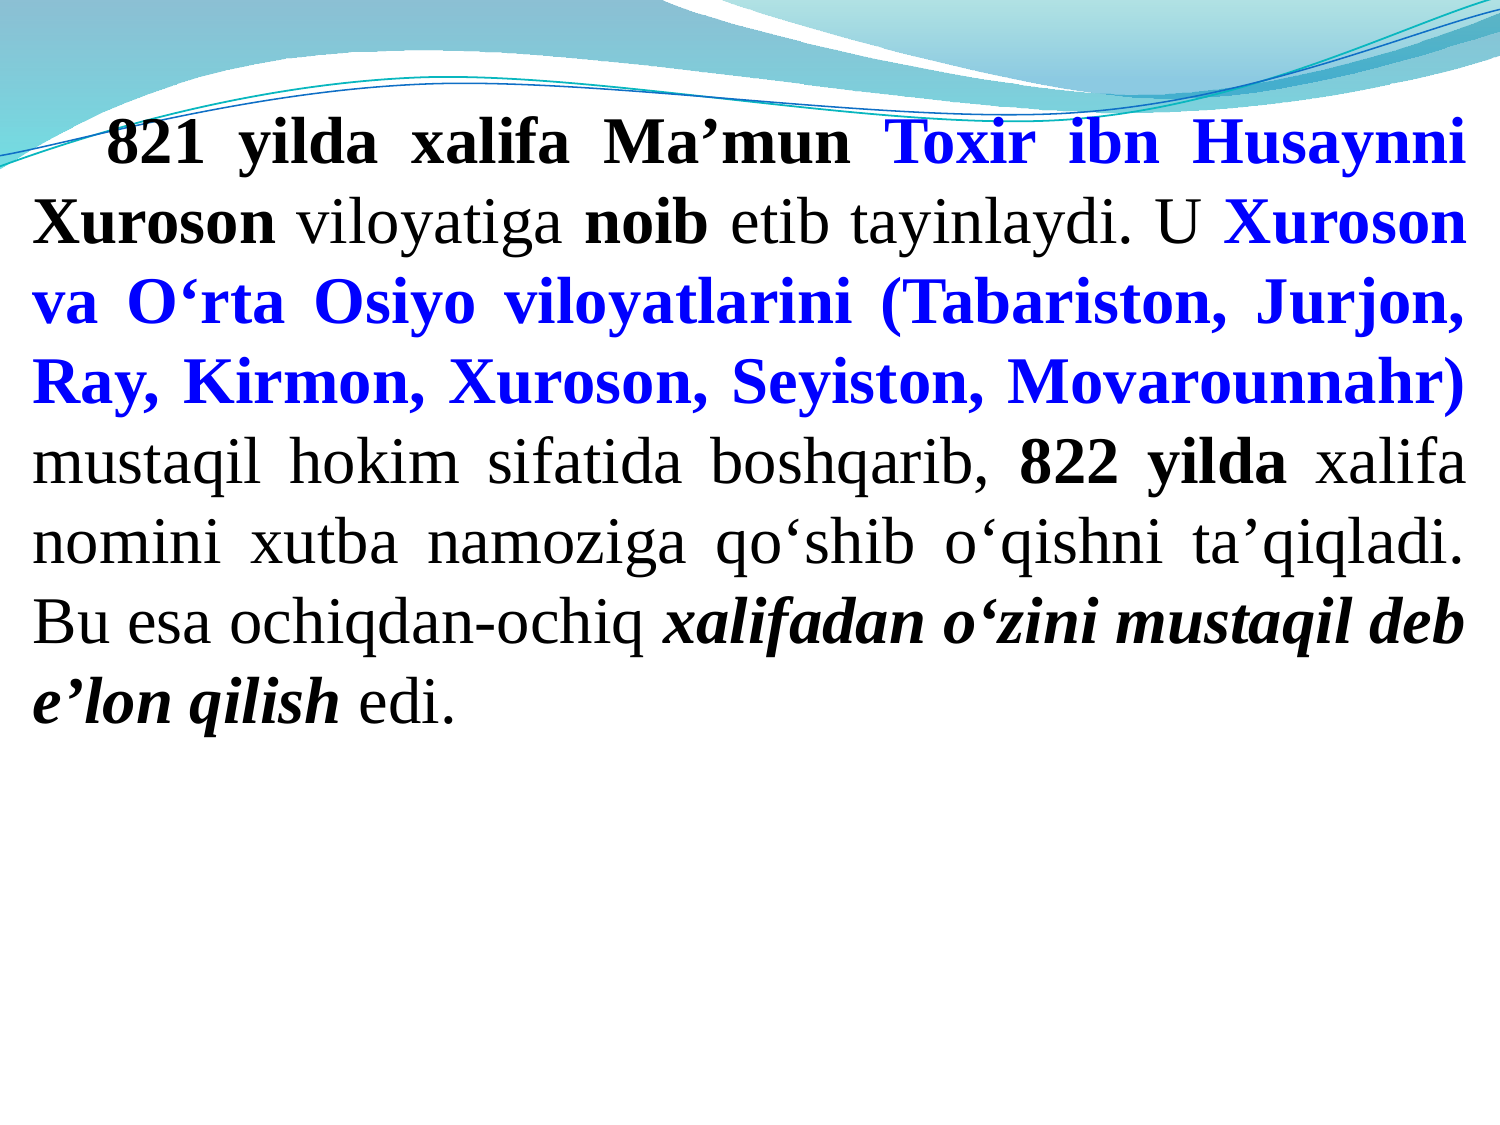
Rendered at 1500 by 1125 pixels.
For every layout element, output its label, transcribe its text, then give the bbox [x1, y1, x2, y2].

text_box 821 yilda xalifa Ma’mun Toxir ibn Husaynni Xuroson viloyatiga noib etib tayinlaydi. U Xuroson va O‘rta Osiyo viloyatlarini (Tabariston, Jurjon, Ray, Kirmon, Xuroson, Seyiston, Movarounnahr) mustaqil hokim sifatida boshqarib, 822 yilda xalifa nomini xutba namoziga qo‘shib o‘qishni ta’qiqladi. Bu esa ochiqdan-ochiq xalifadan o‘zini mustaqil deb e’lon qilish edi. [17, 89, 1483, 745]
